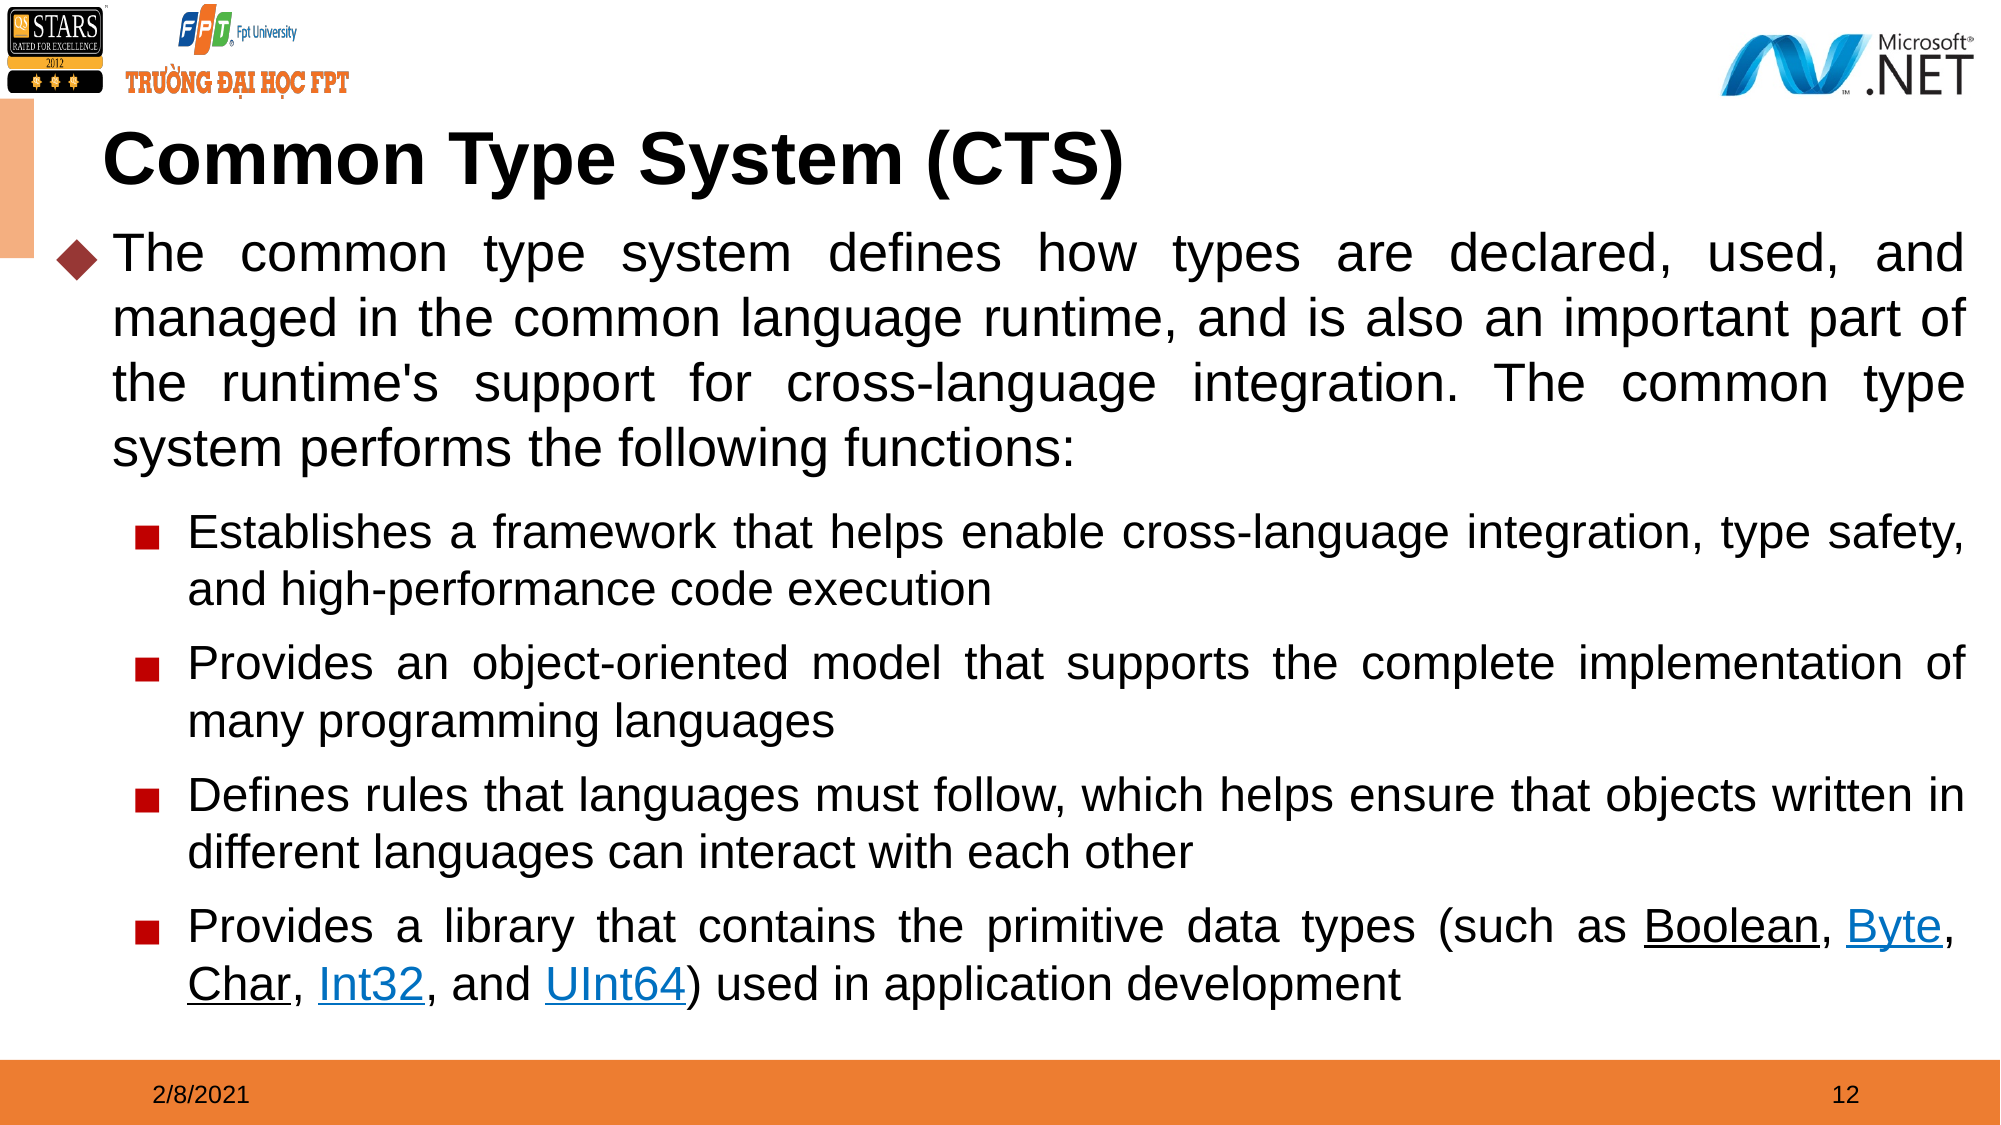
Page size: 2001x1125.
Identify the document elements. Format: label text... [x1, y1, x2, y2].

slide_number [137, 1063, 588, 1123]
text_box The common type system defines how types are declared, used, and managed in the common language runtime, and is also an important part of the runtime's support for cross-language integration. The common type system performs the following functions: Establishes a framework that helps enable cross-language integration, type safety, and high-performance code execution Provides an object-oriented model that supports the complete implementation of many programming languages Defines rules that languages must follow, which helps ensure that objects written in different languages can interact with each other Provides a library that contains the primitive data types (such as Boolean, Byte, Char, Int32, and UInt64) used in application development [41, 209, 1987, 1018]
picture [1685, 0, 2001, 129]
slide_number ‹#› [1424, 1063, 1875, 1123]
picture [7, 4, 349, 99]
title Common Type System (CTS) [87, 115, 1211, 209]
